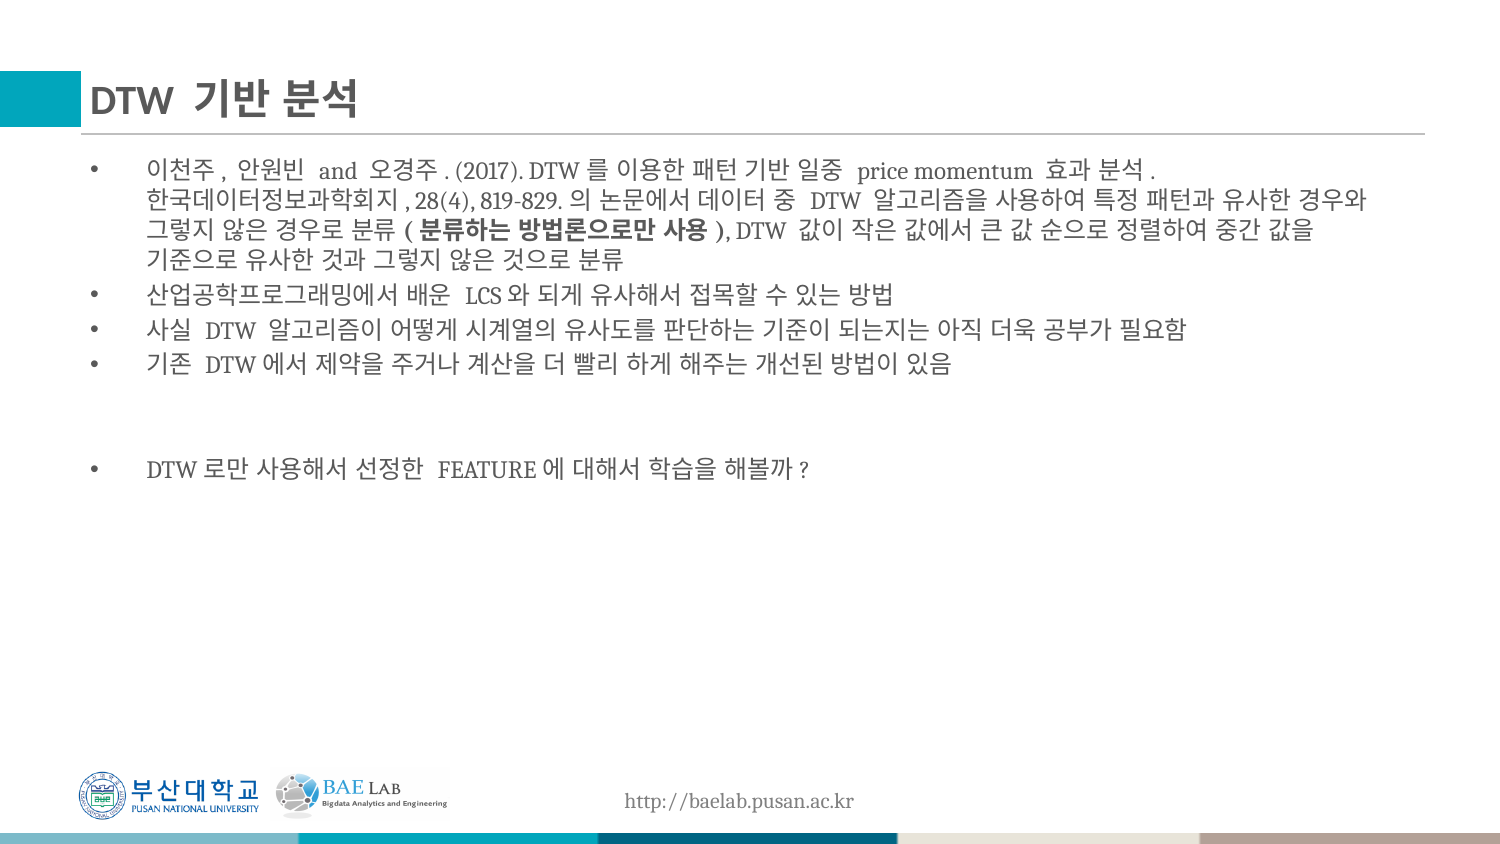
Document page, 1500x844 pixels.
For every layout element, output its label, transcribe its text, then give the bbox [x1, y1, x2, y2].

picture [0, 833, 598, 844]
picture [74, 767, 260, 824]
picture [897, 833, 1500, 844]
picture [270, 767, 450, 821]
title DTW 기반 분석 [75, 71, 1425, 125]
list 이천주, 안원빈 and 오경주. (2017). DTW를 이용한 패턴 기반 일중 price momentum 효과 분석. 한국데이터정보과학회지, 28(4), 819-829.의 논문에서 데이터 중 DTW 알고리즘을 사용하여 특정 패턴과 유사한 경우와 그렇지 않은 경우로 분류(분류하는 방법론으로만 사용), DTW 값이 작은 값에서 큰 값 순으로 정렬하여 중간 값을 기준으로 유사한 것과 그렇지 않은 것으로 분류 산업공학프로그래밍에서 배운 LCS와 되게 유사해서 접목할 수 있는 방법 사실 DTW 알고리즘이 어떻게 시계열의 유사도를 판단하는 기준이 되는지는 아직 더욱 공부가 필요함 기존 DTW에서 제약을 주거나 계산을 더 빨리 하게 해주는 개선된 방법이 있음 DTW로만 사용해서 선정한 FEATURE에 대해서 학습을 해볼까? [75, 146, 1425, 754]
